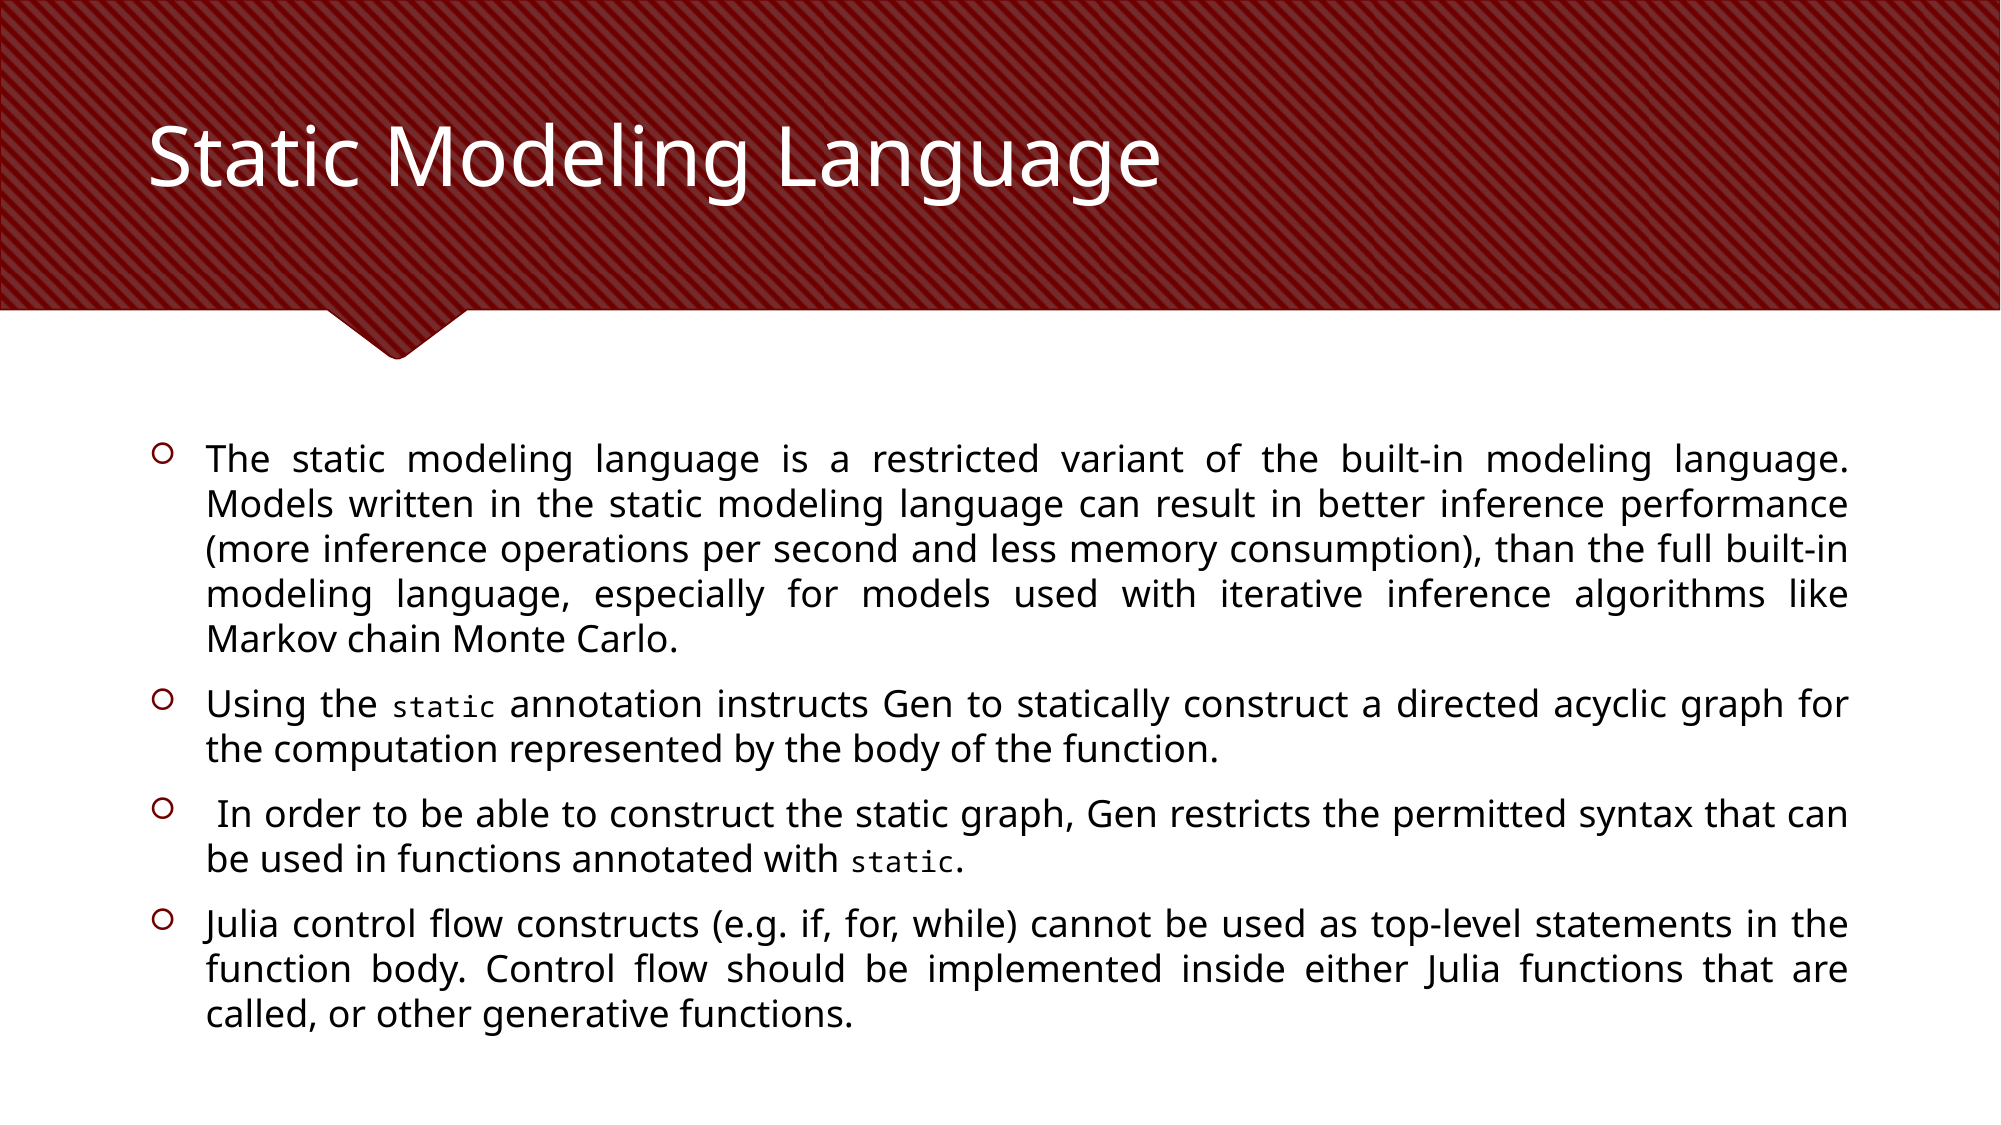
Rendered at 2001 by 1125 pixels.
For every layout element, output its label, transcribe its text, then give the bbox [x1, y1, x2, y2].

title Static Modeling Language [132, 73, 1868, 233]
list The static modeling language is a restricted variant of the built-in modeling language. Models written in the static modeling language can result in better inference performance (more inference operations per second and less memory consumption), than the full built-in modeling language, especially for models used with iterative inference algorithms like Markov chain Monte Carlo. Using the static annotation instructs Gen to statically construct a directed acyclic graph for the computation represented by the body of the function. In order to be able to construct the static graph, Gen restricts the permitted syntax that can be used in functions annotated with static. Julia control flow constructs (e.g. if, for, while) cannot be used as top-level statements in the function body. Control flow should be implemented inside either Julia functions that are called, or other generative functions. [134, 364, 1866, 1107]
